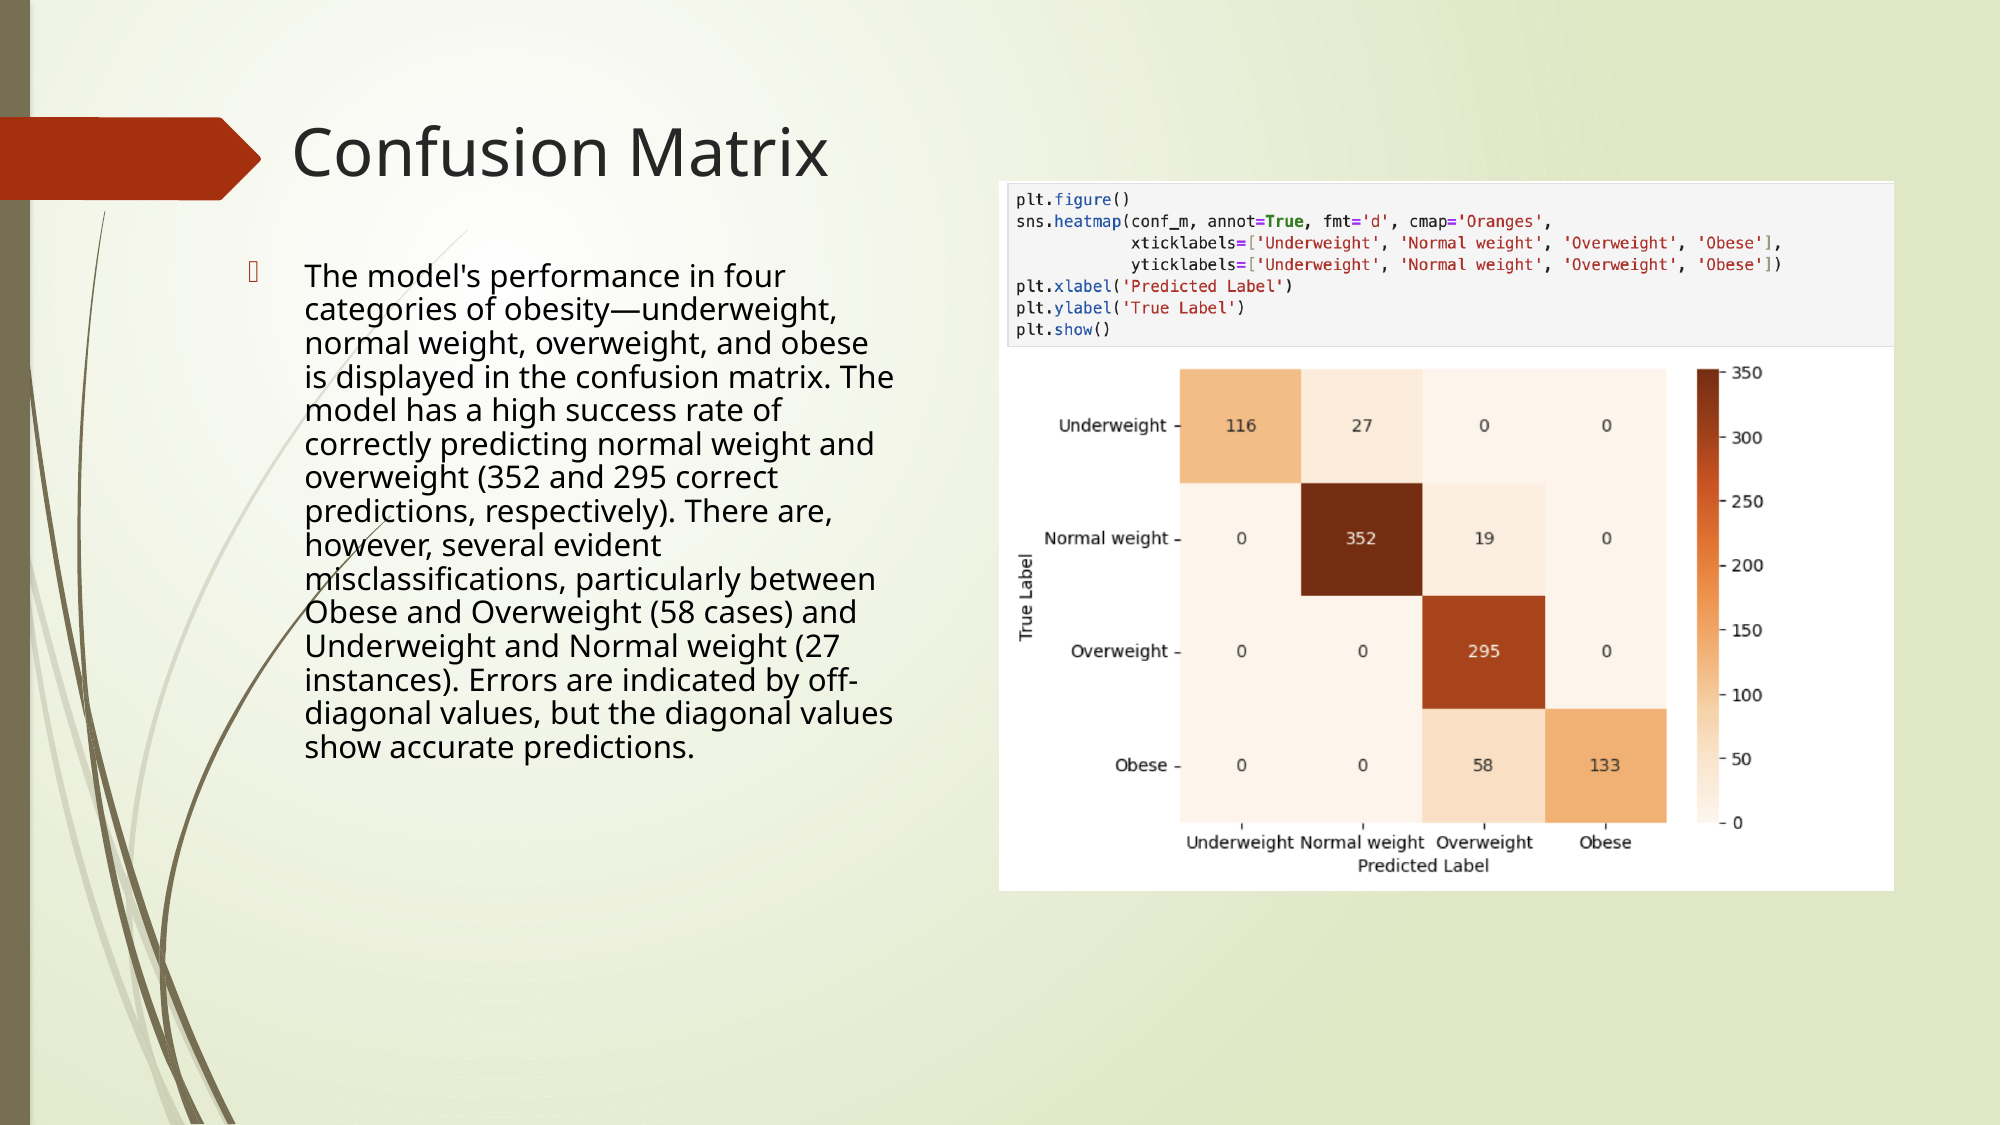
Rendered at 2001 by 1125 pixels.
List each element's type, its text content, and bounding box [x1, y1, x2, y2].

title Confusion Matrix [276, 102, 956, 313]
picture [999, 181, 1894, 891]
list The model's performance in four categories of obesity—underweight, normal weight, overweight, and obese is displayed in the confusion matrix. The model has a high success rate of correctly predicting normal weight and overweight (352 and 295 correct predictions, respectively). There are, however, several evident misclassifications, particularly between Obese and Overweight (58 cases) and Underweight and Normal weight (27 instances). Errors are indicated by off-diagonal values, but the diagonal values show accurate predictions. [233, 252, 913, 873]
